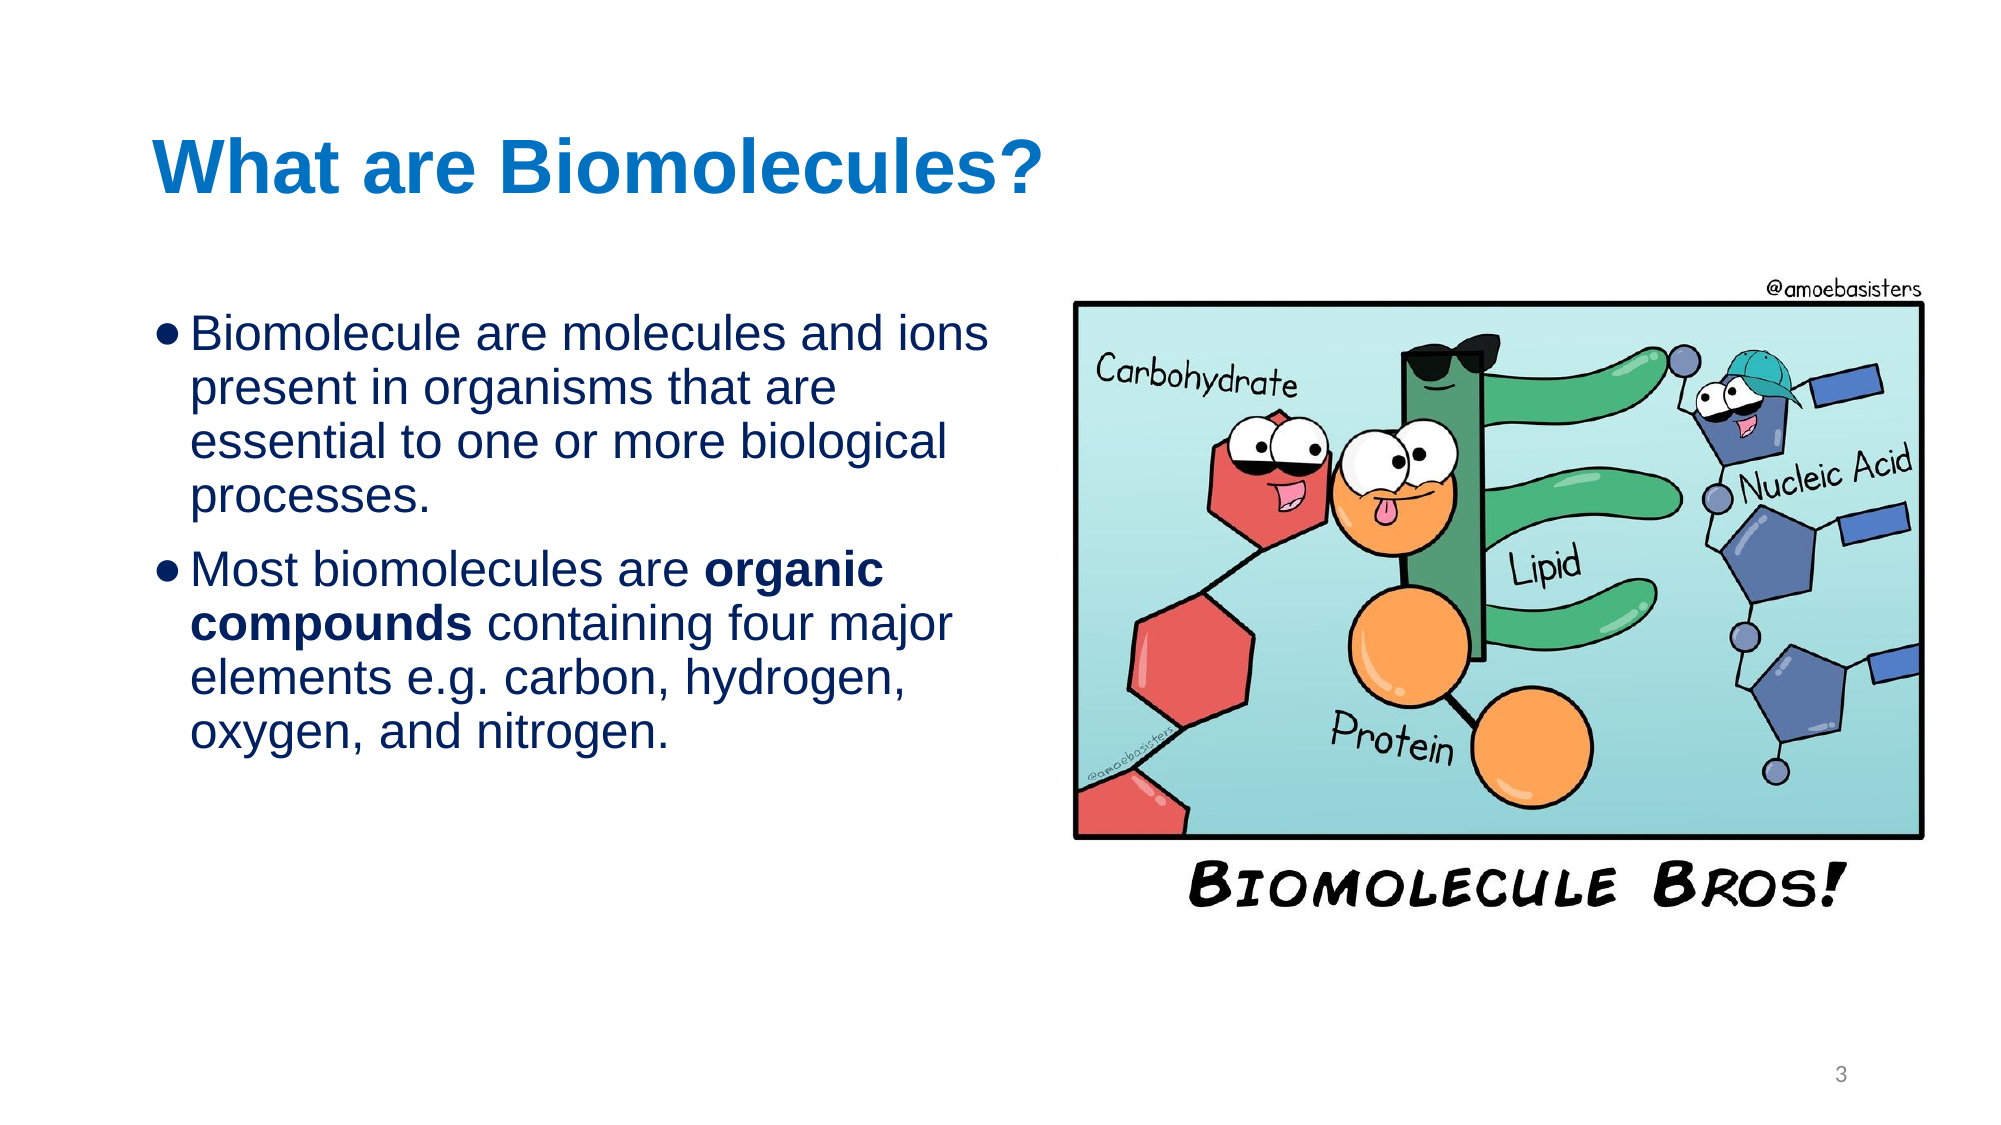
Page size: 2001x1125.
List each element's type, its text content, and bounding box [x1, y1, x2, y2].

picture [1057, 276, 1937, 928]
list Biomolecule are molecules and ions present in organisms that are essential to one or more biological processes. Most biomolecules are organic compounds containing four major elements e.g. carbon, hydrogen, oxygen, and nitrogen. [137, 299, 1058, 1014]
slide_number 3 [1412, 1042, 1863, 1103]
title What are Biomolecules? [137, 59, 1863, 278]
